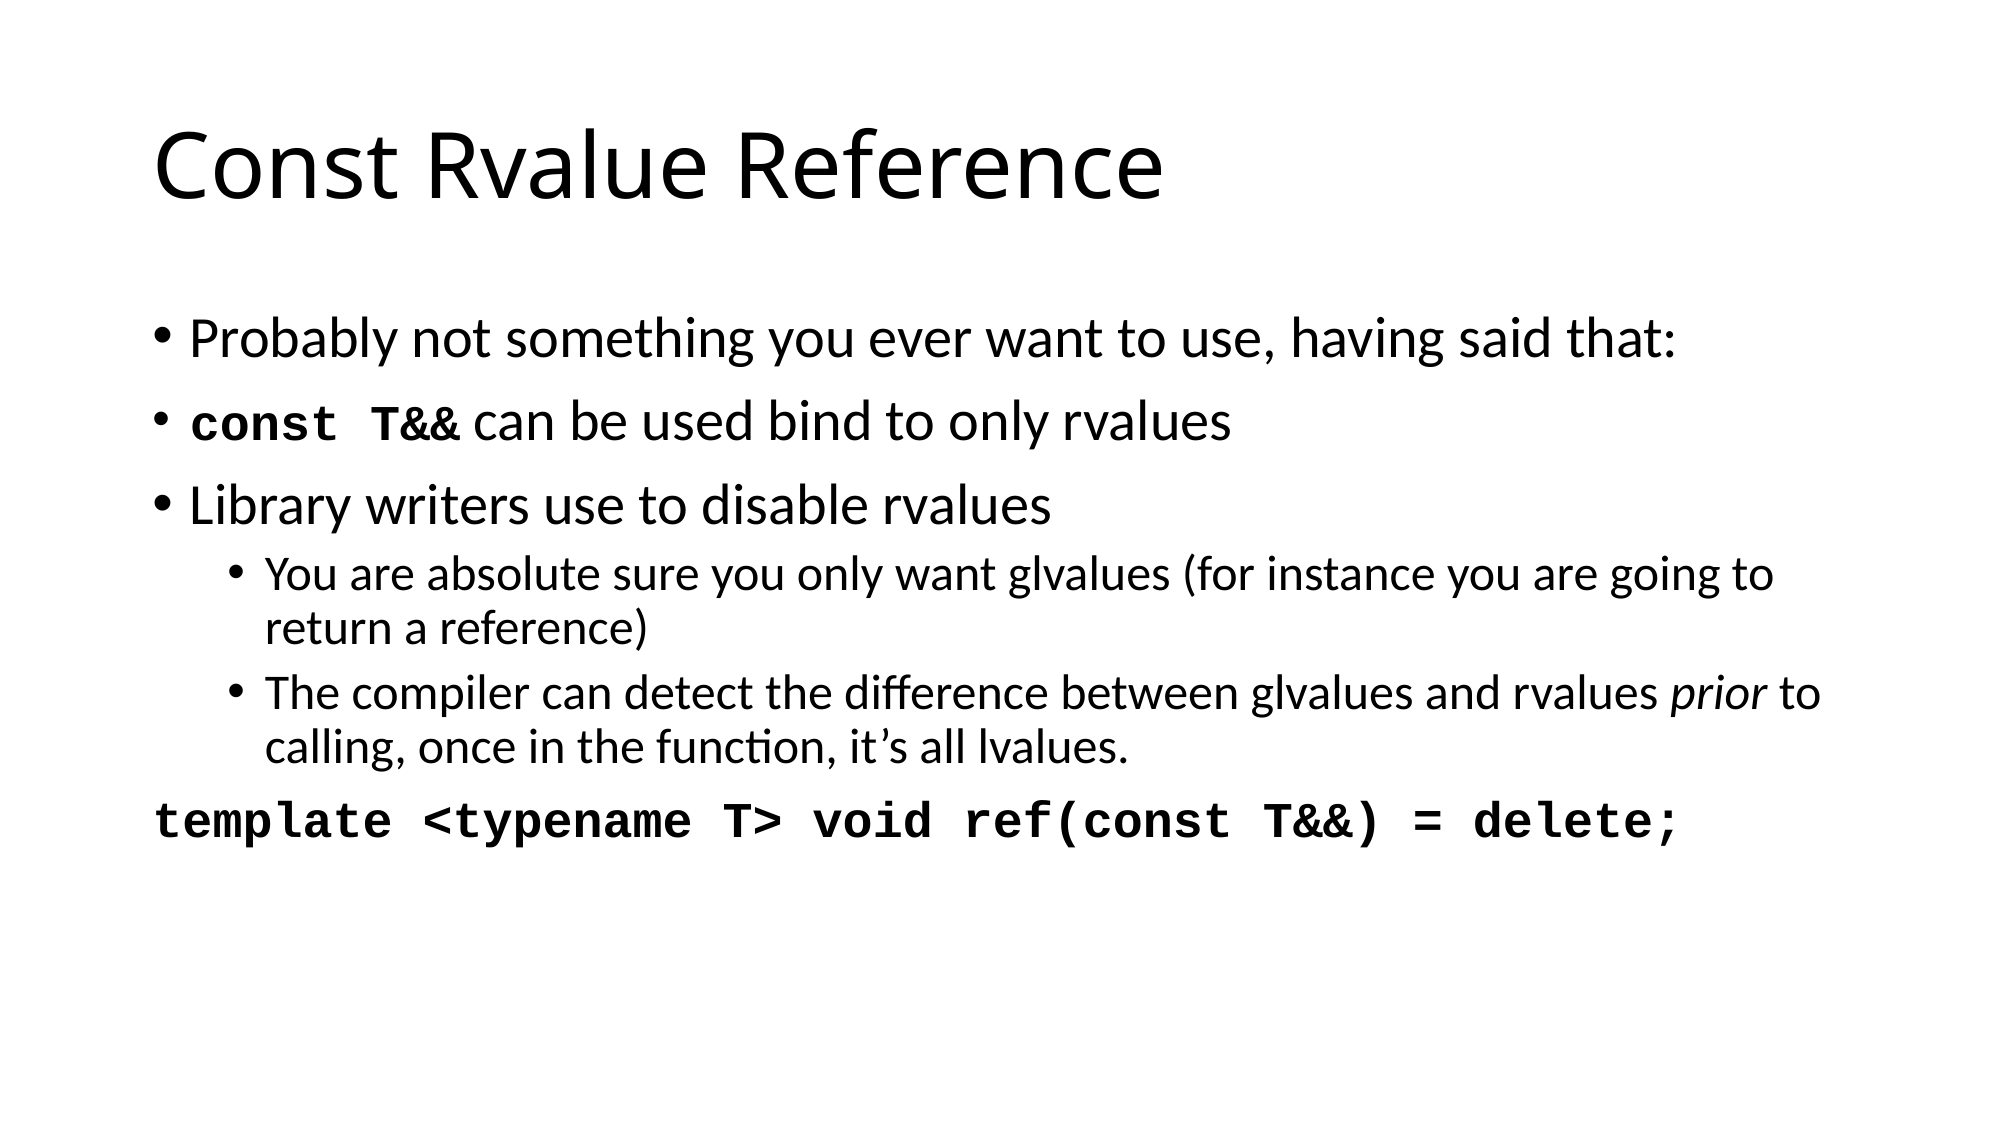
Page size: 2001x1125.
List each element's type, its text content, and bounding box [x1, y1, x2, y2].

title Const Rvalue Reference [137, 59, 1863, 278]
list Probably not something you ever want to use, having said that: const T&& can be used bind to only rvalues Library writers use to disable rvalues You are absolute sure you only want glvalues (for instance you are going to return a reference) The compiler can detect the difference between glvalues and rvalues prior to calling, once in the function, it’s all lvalues. template <typename T> void ref(const T&&) = delete; [137, 299, 1863, 1014]
